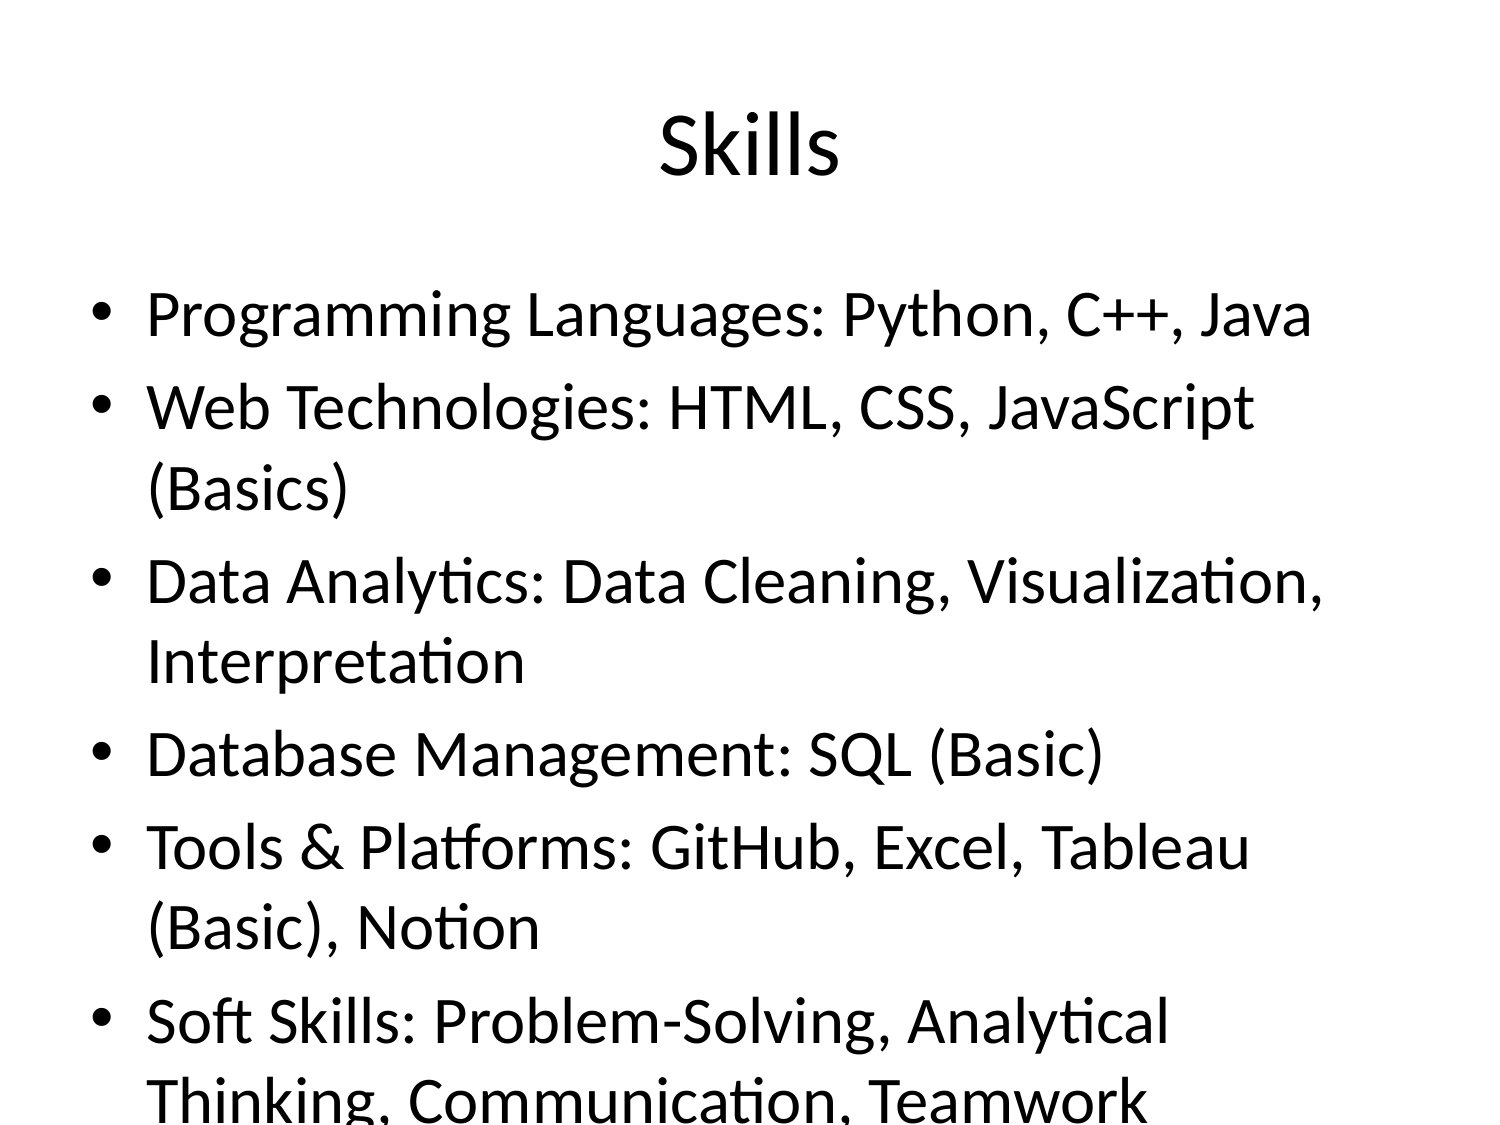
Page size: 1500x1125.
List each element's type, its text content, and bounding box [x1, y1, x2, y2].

title Skills [75, 45, 1425, 233]
list Programming Languages: Python, C++, Java Web Technologies: HTML, CSS, JavaScript (Basics) Data Analytics: Data Cleaning, Visualization, Interpretation Database Management: SQL (Basic) Tools & Platforms: GitHub, Excel, Tableau (Basic), Notion Soft Skills: Problem-Solving, Analytical Thinking, Communication, Teamwork [75, 262, 1425, 1005]
